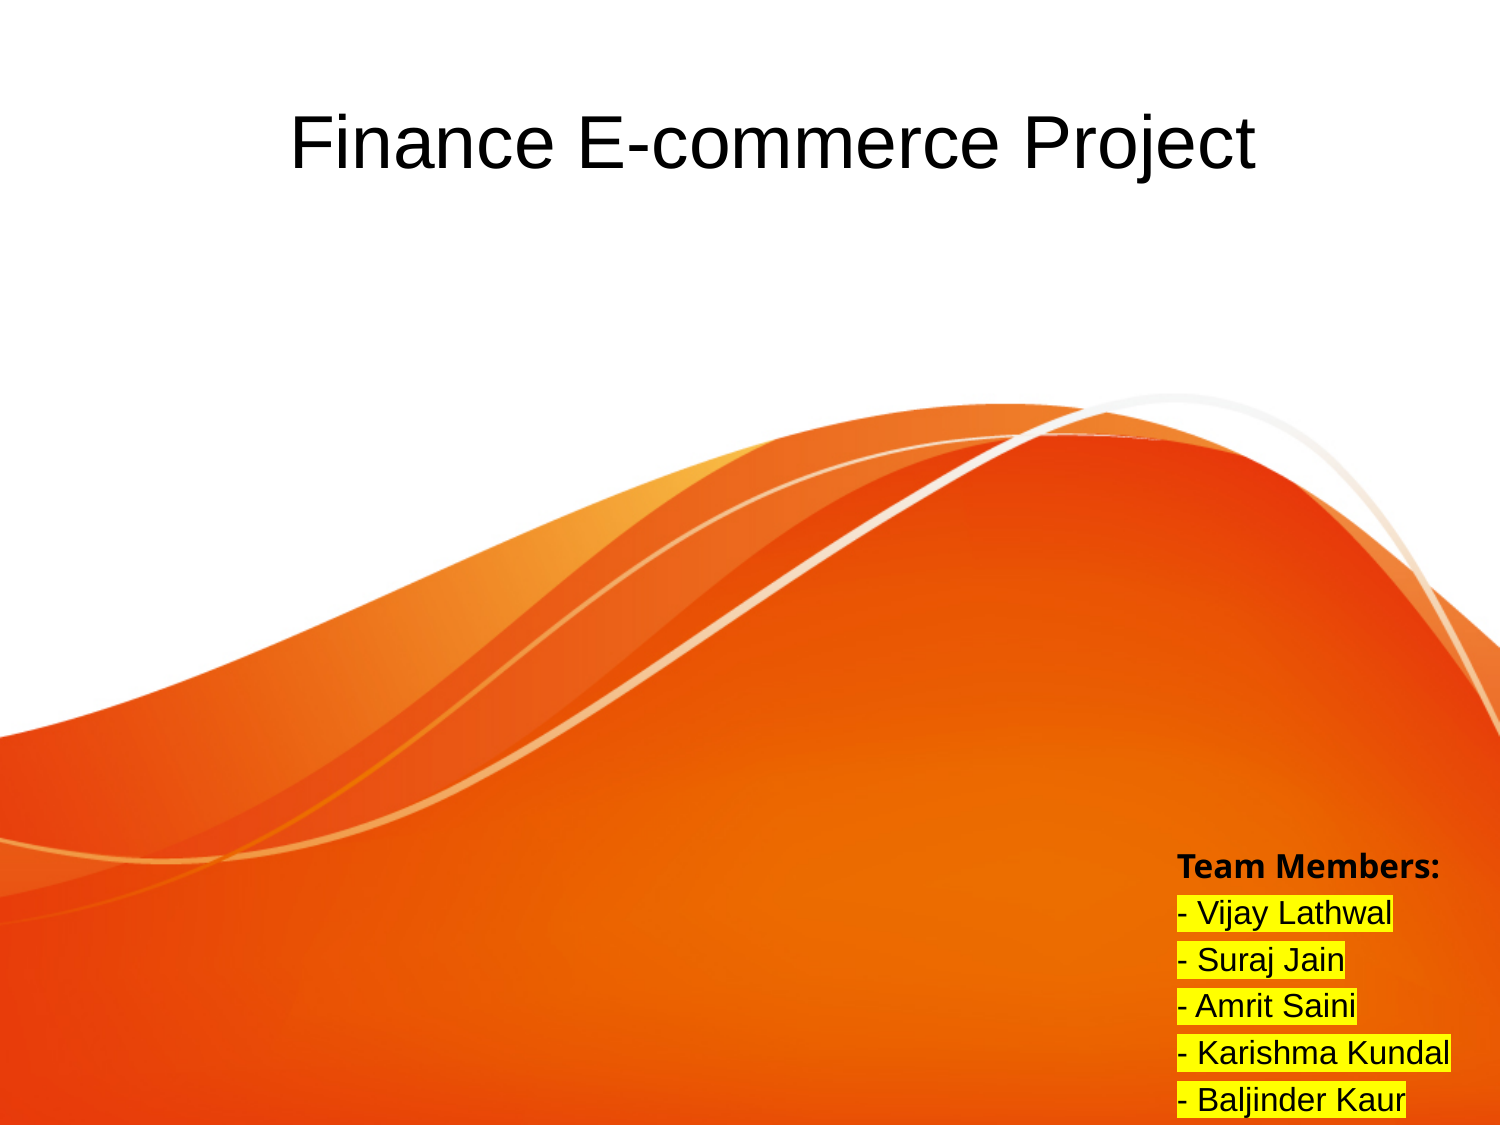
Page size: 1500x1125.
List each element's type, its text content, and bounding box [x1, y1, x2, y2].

title [76, 101, 1424, 280]
subtitle Team Members: - Vijay Lathwal - Suraj Jain - Amrit Saini - Karishma Kundal - Baljinder Kaur [1161, 837, 1483, 1125]
text_box Finance E-commerce Project [274, 85, 1361, 191]
picture [0, 42, 1500, 1125]
